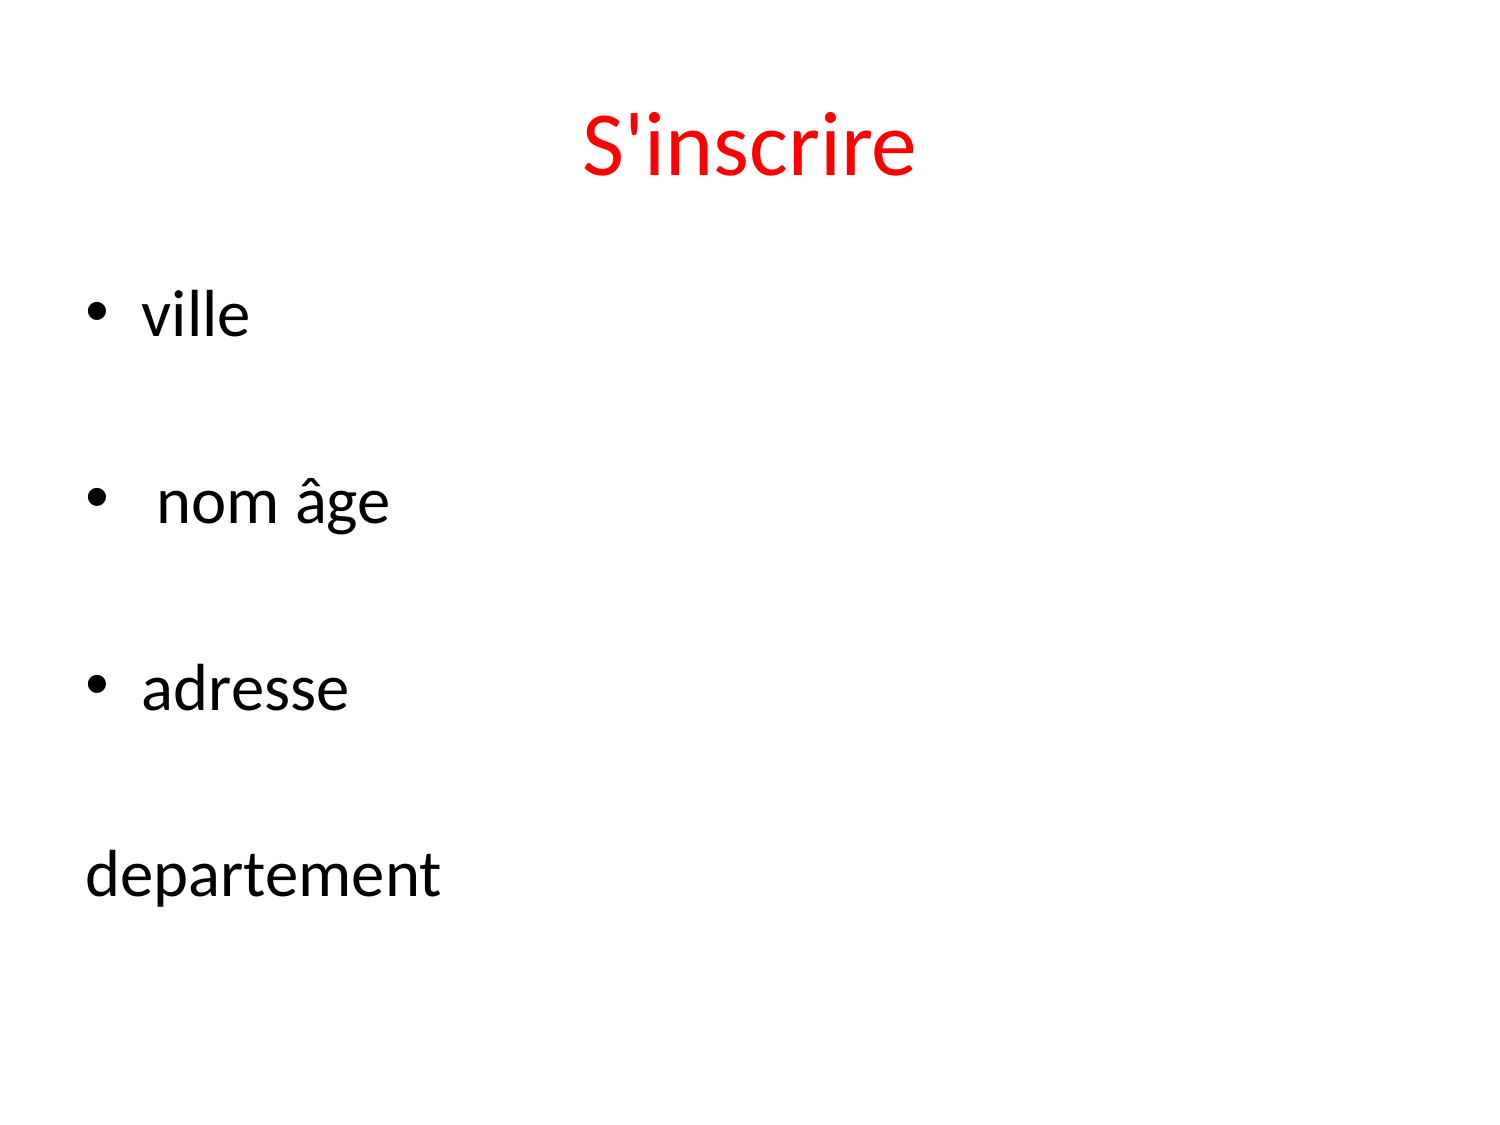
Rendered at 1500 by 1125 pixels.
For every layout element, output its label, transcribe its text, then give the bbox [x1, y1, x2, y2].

list ville nom âge adresse departement [70, 262, 1425, 1090]
title S'inscrire [75, 45, 1425, 233]
